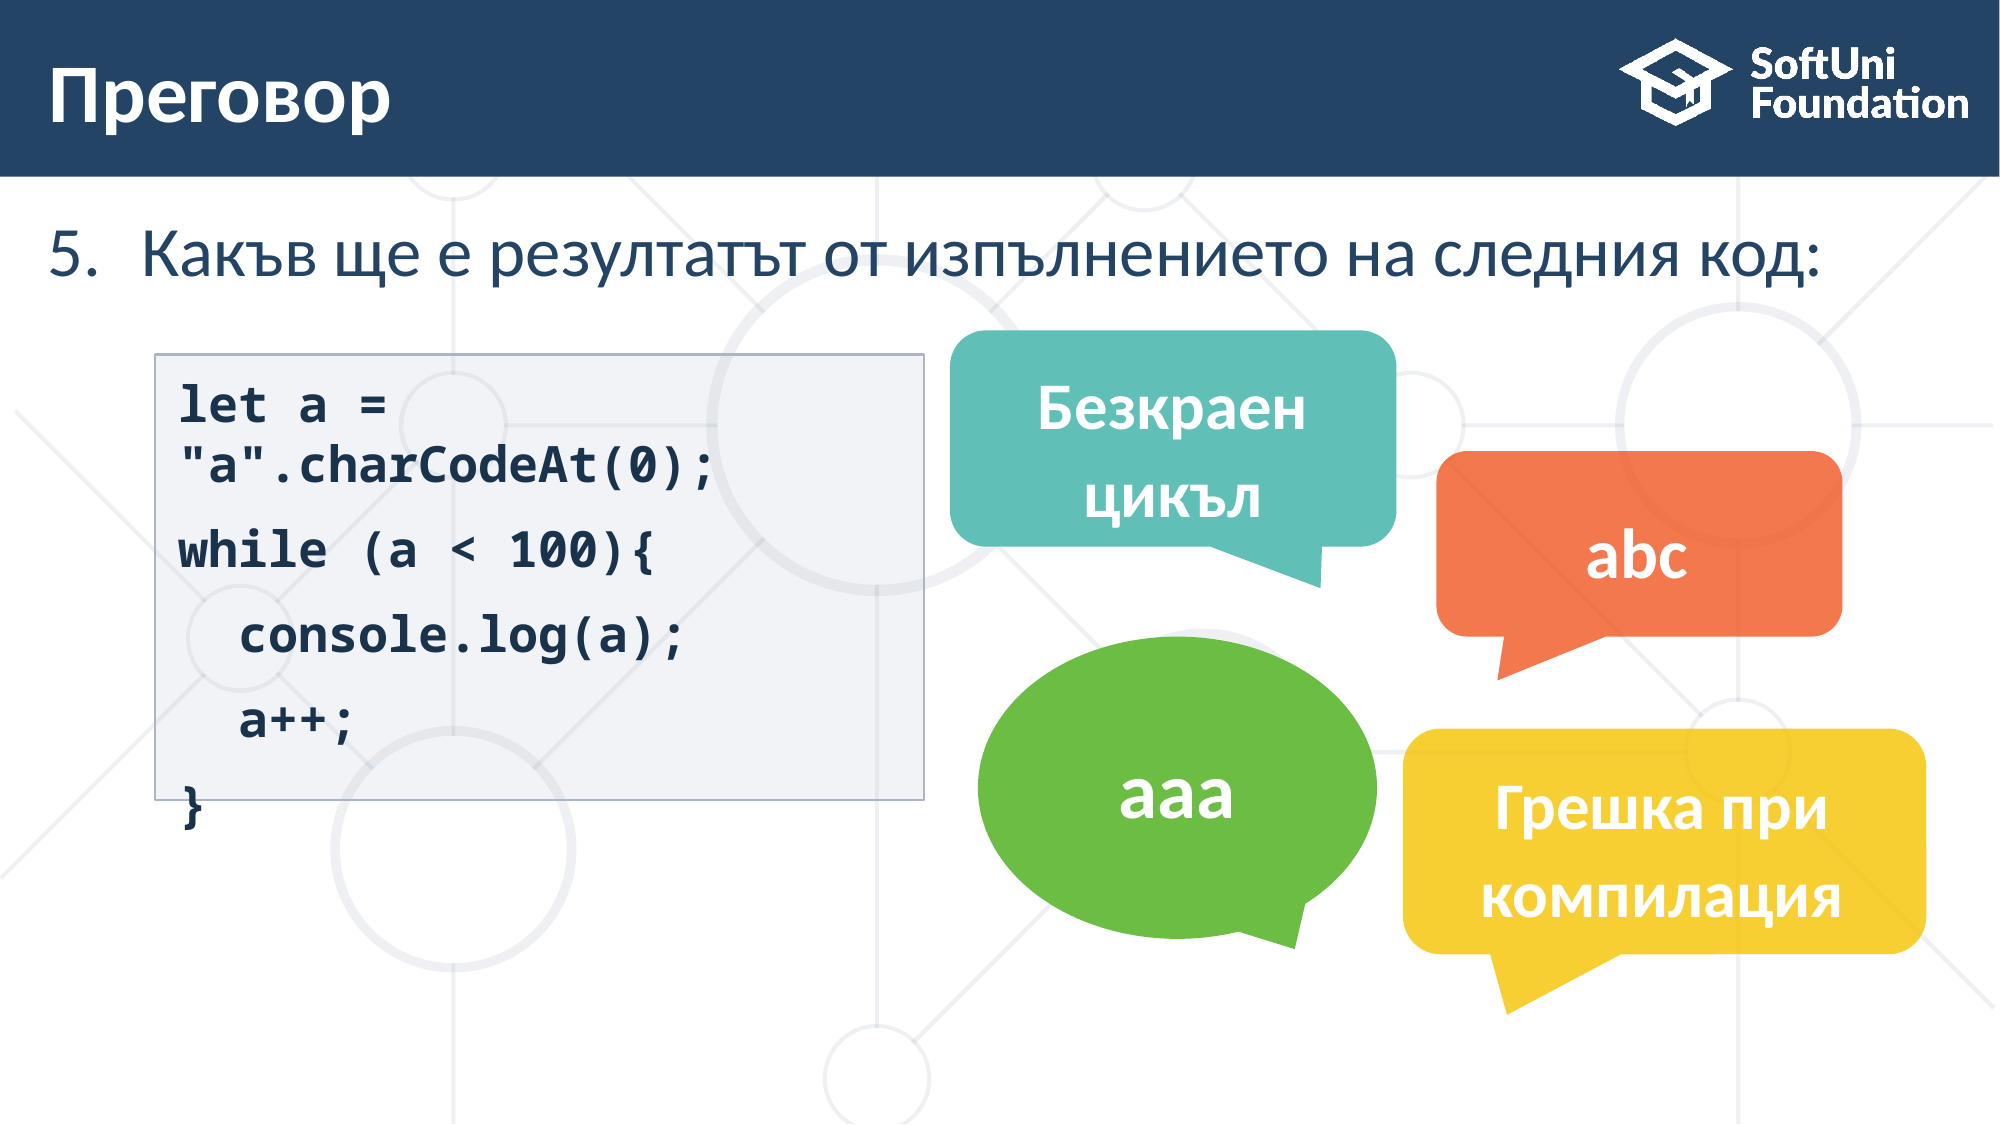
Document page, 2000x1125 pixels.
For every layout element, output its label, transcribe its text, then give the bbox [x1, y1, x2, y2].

title Преговор [31, 16, 1591, 162]
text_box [949, 330, 1397, 547]
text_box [1430, 450, 1843, 637]
picture [1618, 38, 1968, 126]
list let a = "a".charCodeAt(0); while (a < 100){ console.log(a); a++; } [154, 353, 925, 801]
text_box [1402, 728, 1927, 955]
list Какъв ще е резултатът от изпълнението на следния код: [29, 195, 1967, 1046]
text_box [881, 636, 1378, 940]
